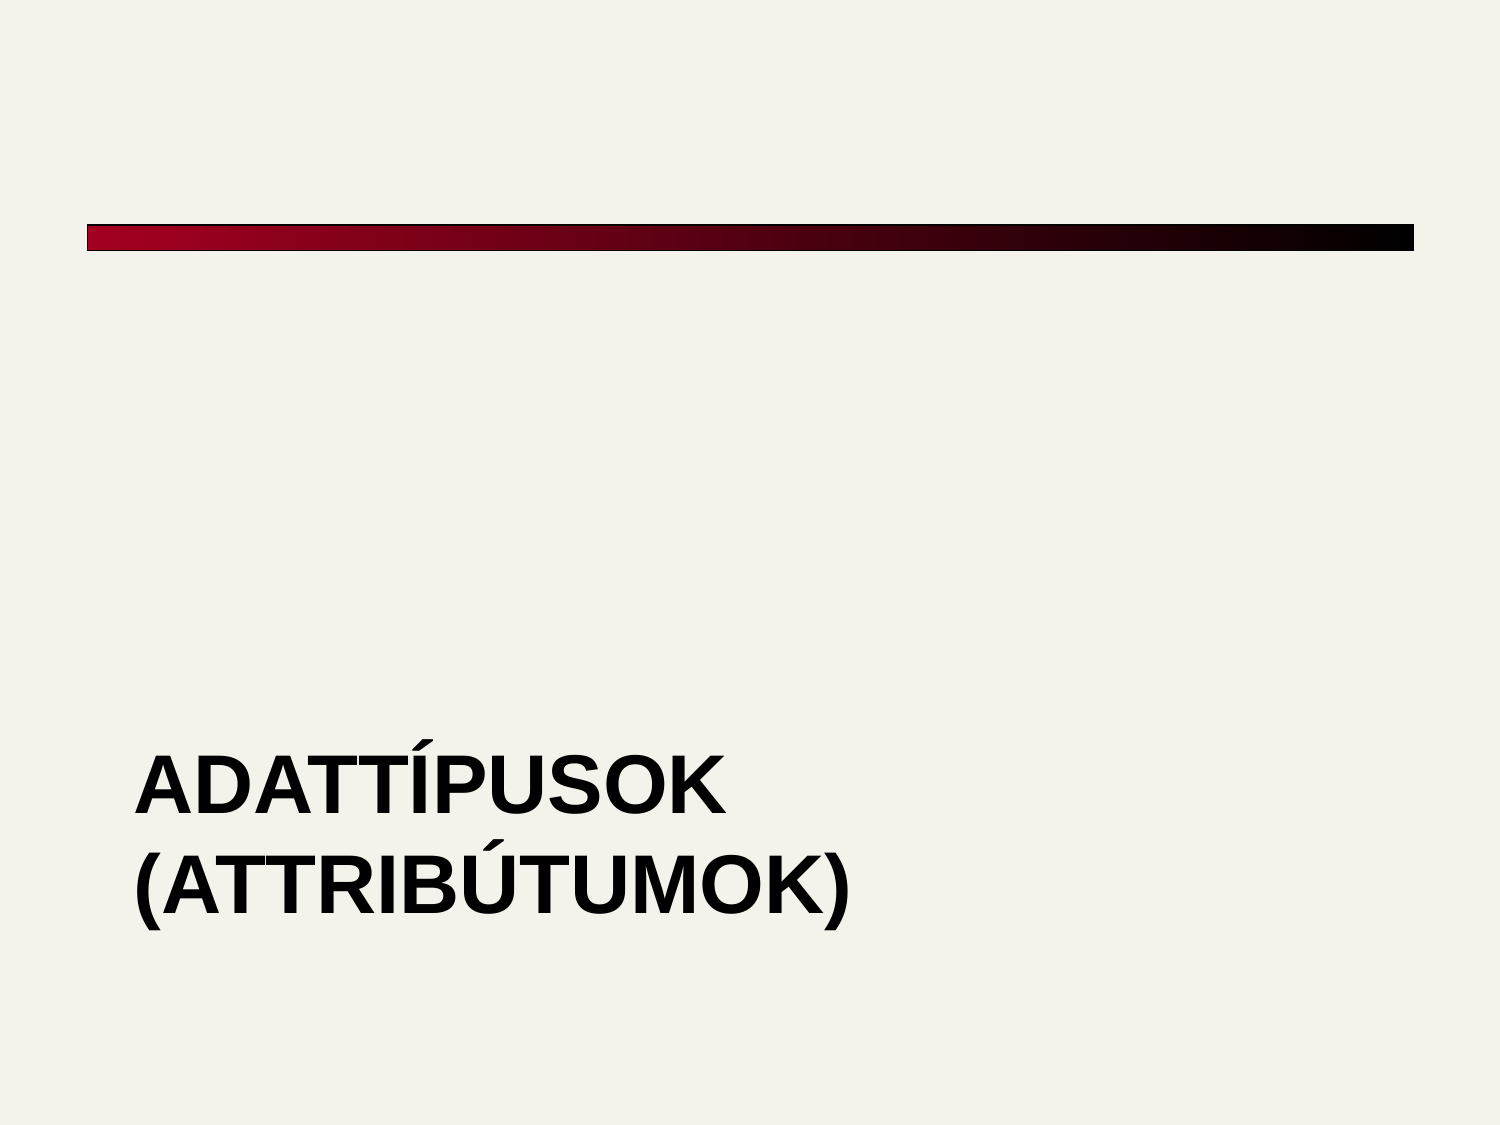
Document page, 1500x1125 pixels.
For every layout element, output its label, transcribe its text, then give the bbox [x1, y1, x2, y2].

title Adattípusok (ATTRIBÚTUMOK) [118, 722, 1394, 947]
